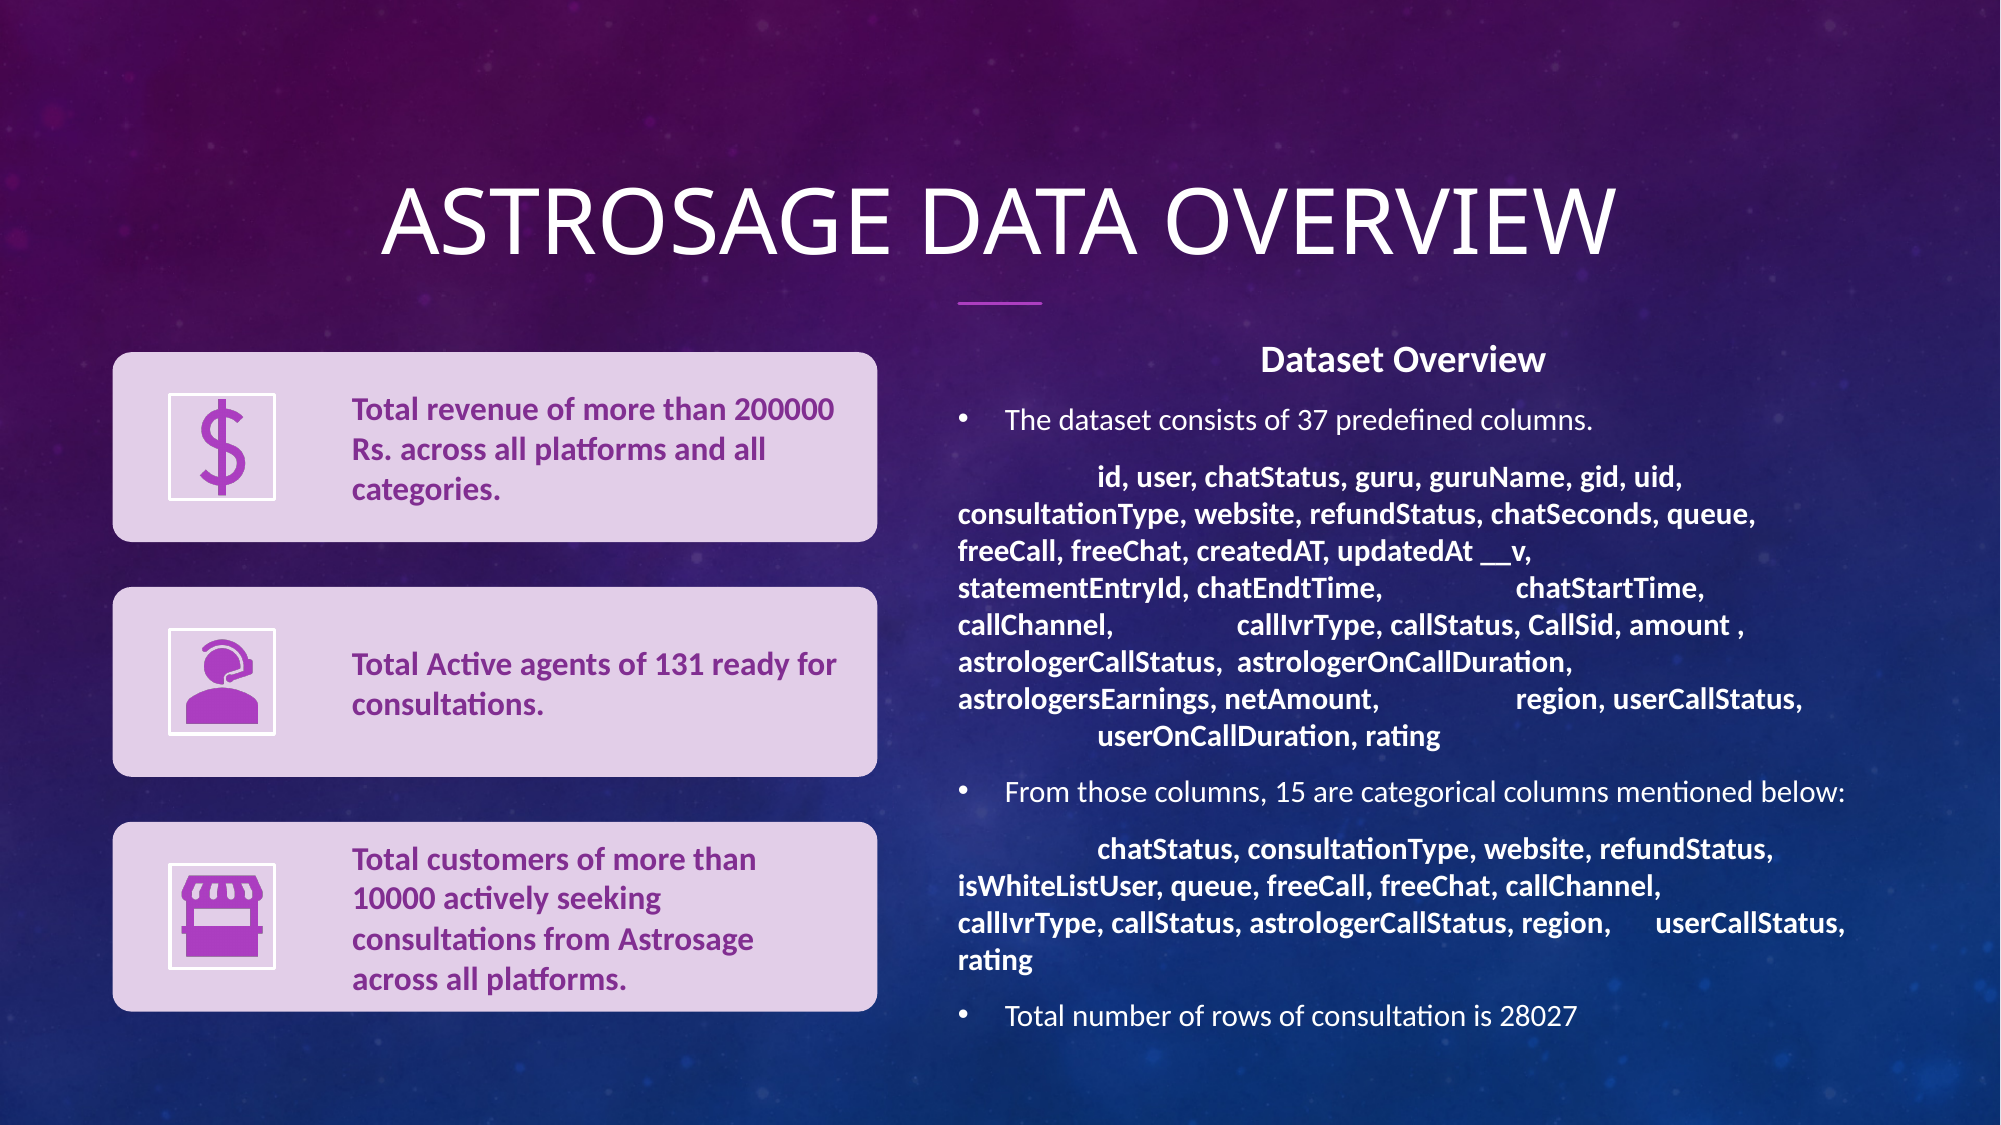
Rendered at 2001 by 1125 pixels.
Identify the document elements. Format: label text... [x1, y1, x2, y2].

text_box [0, 0, 2000, 1125]
text_box Dataset Overview The dataset consists of 37 predefined columns. id, user, chatStatus, guru, guruName, gid, uid, consultationType, website, refundStatus, chatSeconds, queue, freeCall, freeChat, createdAT, updatedAt __v, statementEntryId, chatEndtTime, chatStartTime, callChannel, callIvrType, callStatus, CallSid, amount , astrologerCallStatus, astrologerOnCallDuration, astrologersEarnings, netAmount, region, userCallStatus, userOnCallDuration, rating From those columns, 15 are categorical columns mentioned below: chatStatus, consultationType, website, refundStatus, isWhiteListUser, queue, freeCall, freeChat, callChannel, callIvrType, callStatus, astrologerCallStatus, region, userCallStatus, rating Total number of rows of consultation is 28027 [942, 326, 1865, 1085]
title Astrosage data overview [112, 87, 1888, 281]
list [112, 351, 878, 1013]
